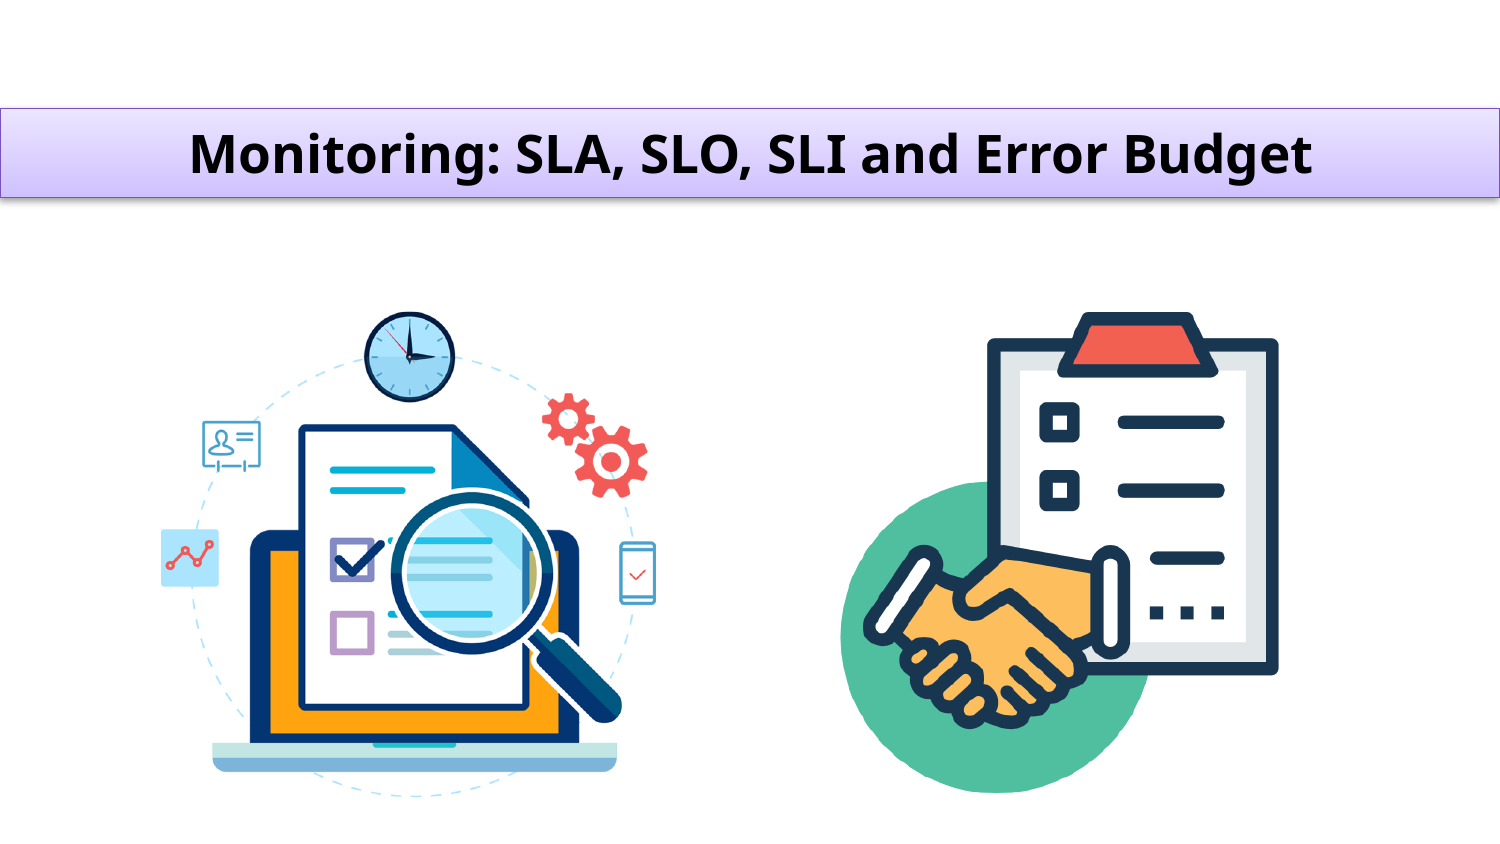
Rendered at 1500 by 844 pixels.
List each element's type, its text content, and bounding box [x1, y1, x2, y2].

text_box Monitoring: SLA, SLO, SLI and Error Budget [1, 101, 1500, 205]
picture [121, 302, 696, 803]
picture [819, 312, 1300, 793]
